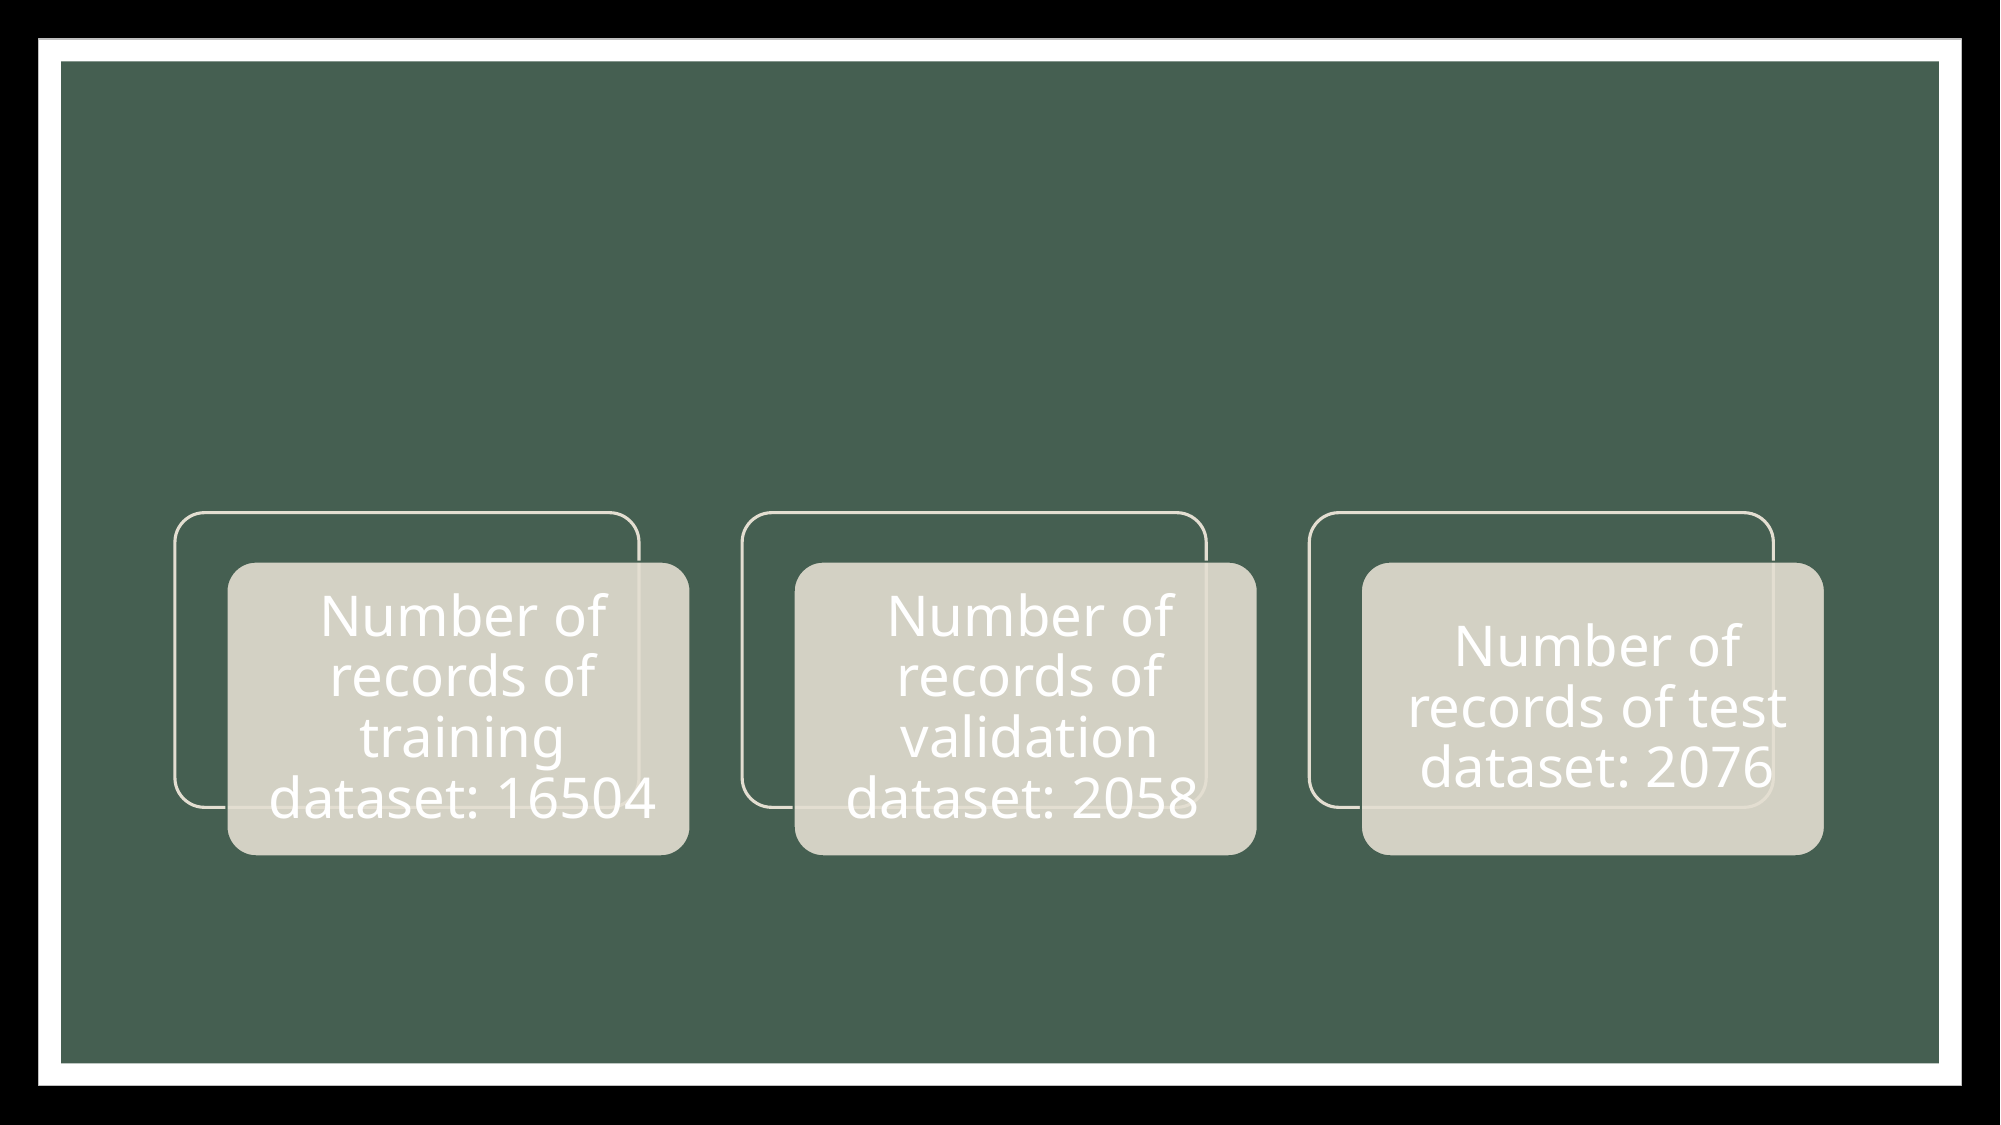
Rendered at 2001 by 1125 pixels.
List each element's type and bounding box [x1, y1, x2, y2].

list [174, 378, 1825, 991]
